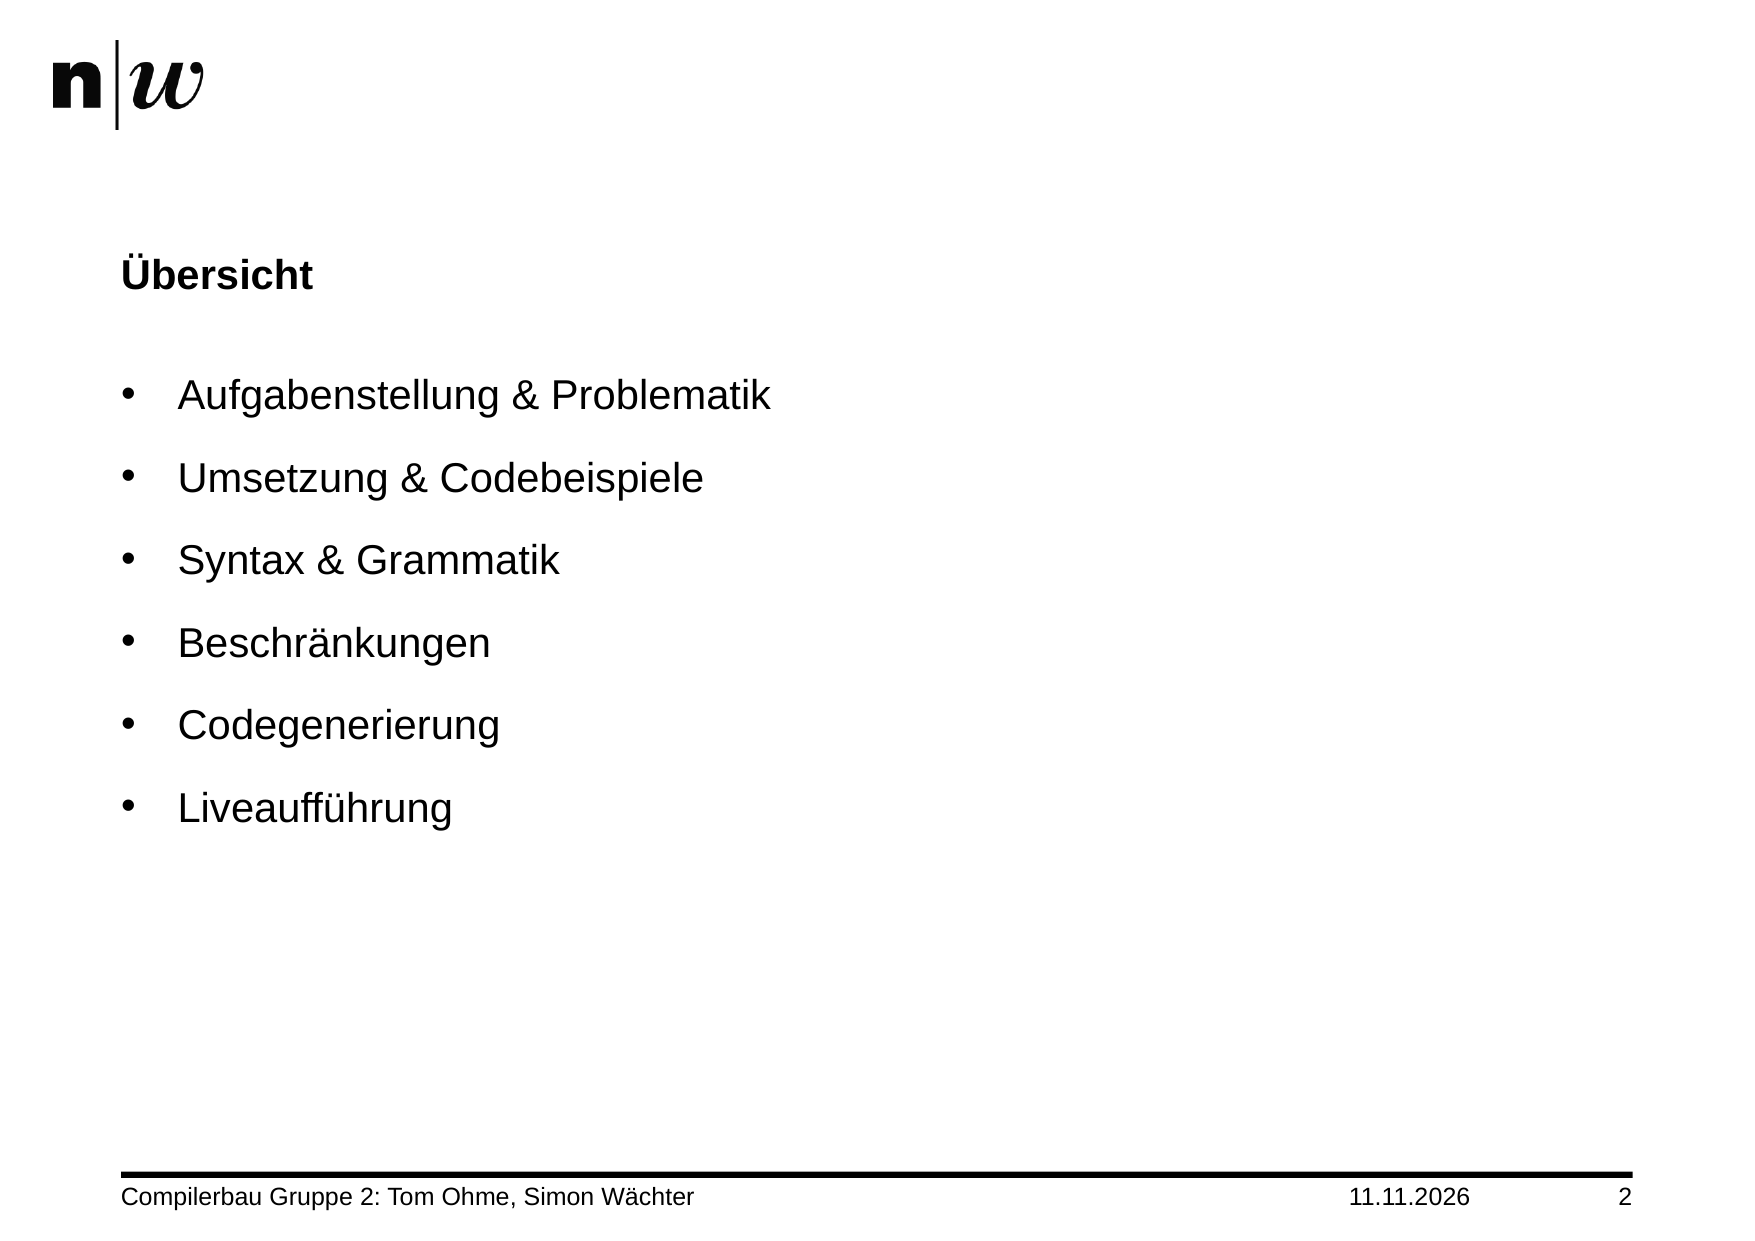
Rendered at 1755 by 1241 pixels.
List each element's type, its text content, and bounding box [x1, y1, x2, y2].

footer Compilerbau Gruppe 2: Tom Ohme, Simon Wächter [120, 1180, 1349, 1211]
picture [53, 40, 204, 130]
title Übersicht [120, 247, 1633, 307]
list Aufgabenstellung & Problematik Umsetzung & Codebeispiele Syntax & Grammatik Beschränkungen Codegenerierung Liveaufführung [121, 360, 1633, 1093]
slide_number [1349, 1180, 1490, 1211]
slide_number 2 [1490, 1180, 1633, 1211]
